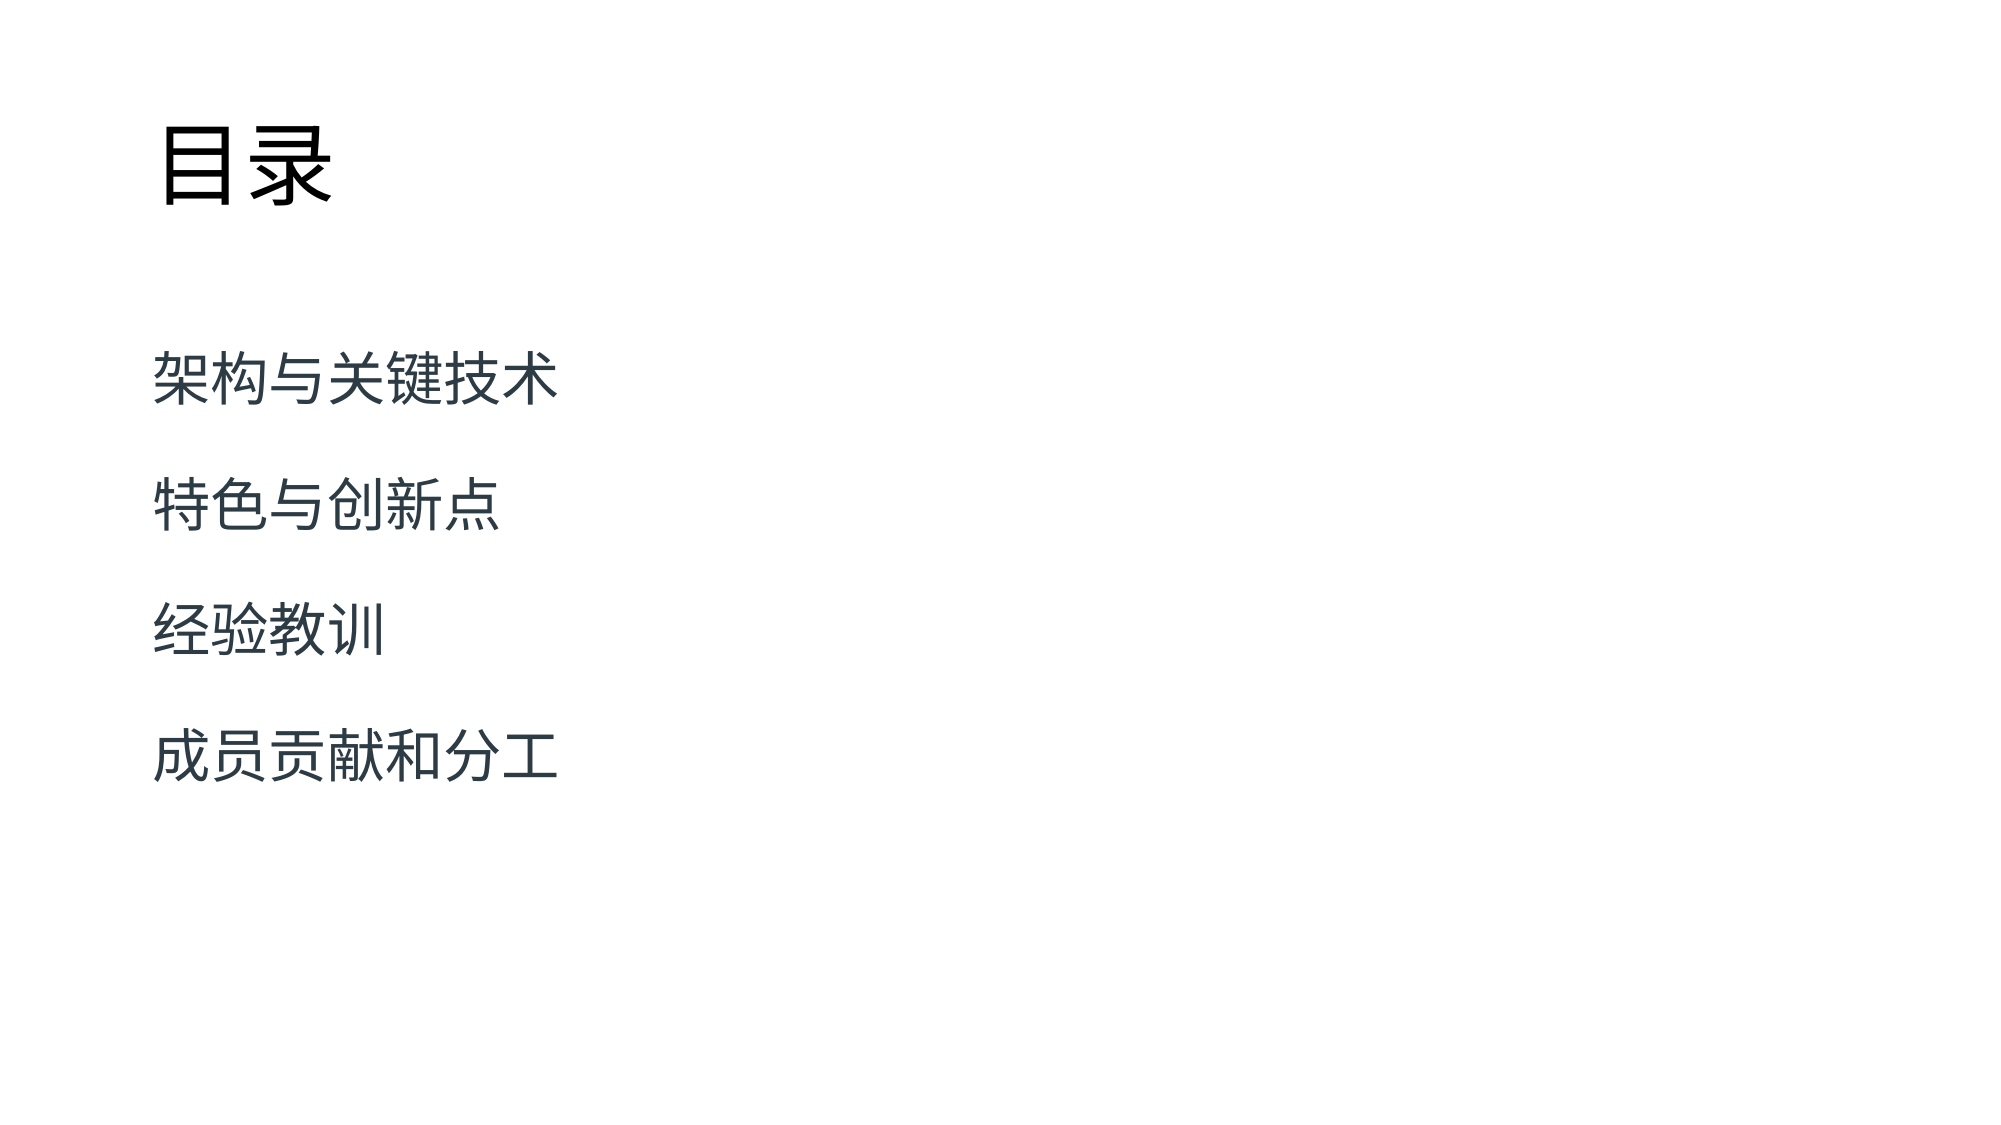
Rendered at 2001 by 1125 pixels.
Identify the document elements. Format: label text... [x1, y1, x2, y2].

title 目录 [137, 59, 1863, 278]
list 架构与关键技术 特色与创新点 经验教训 成员贡献和分工 [137, 299, 1863, 1014]
